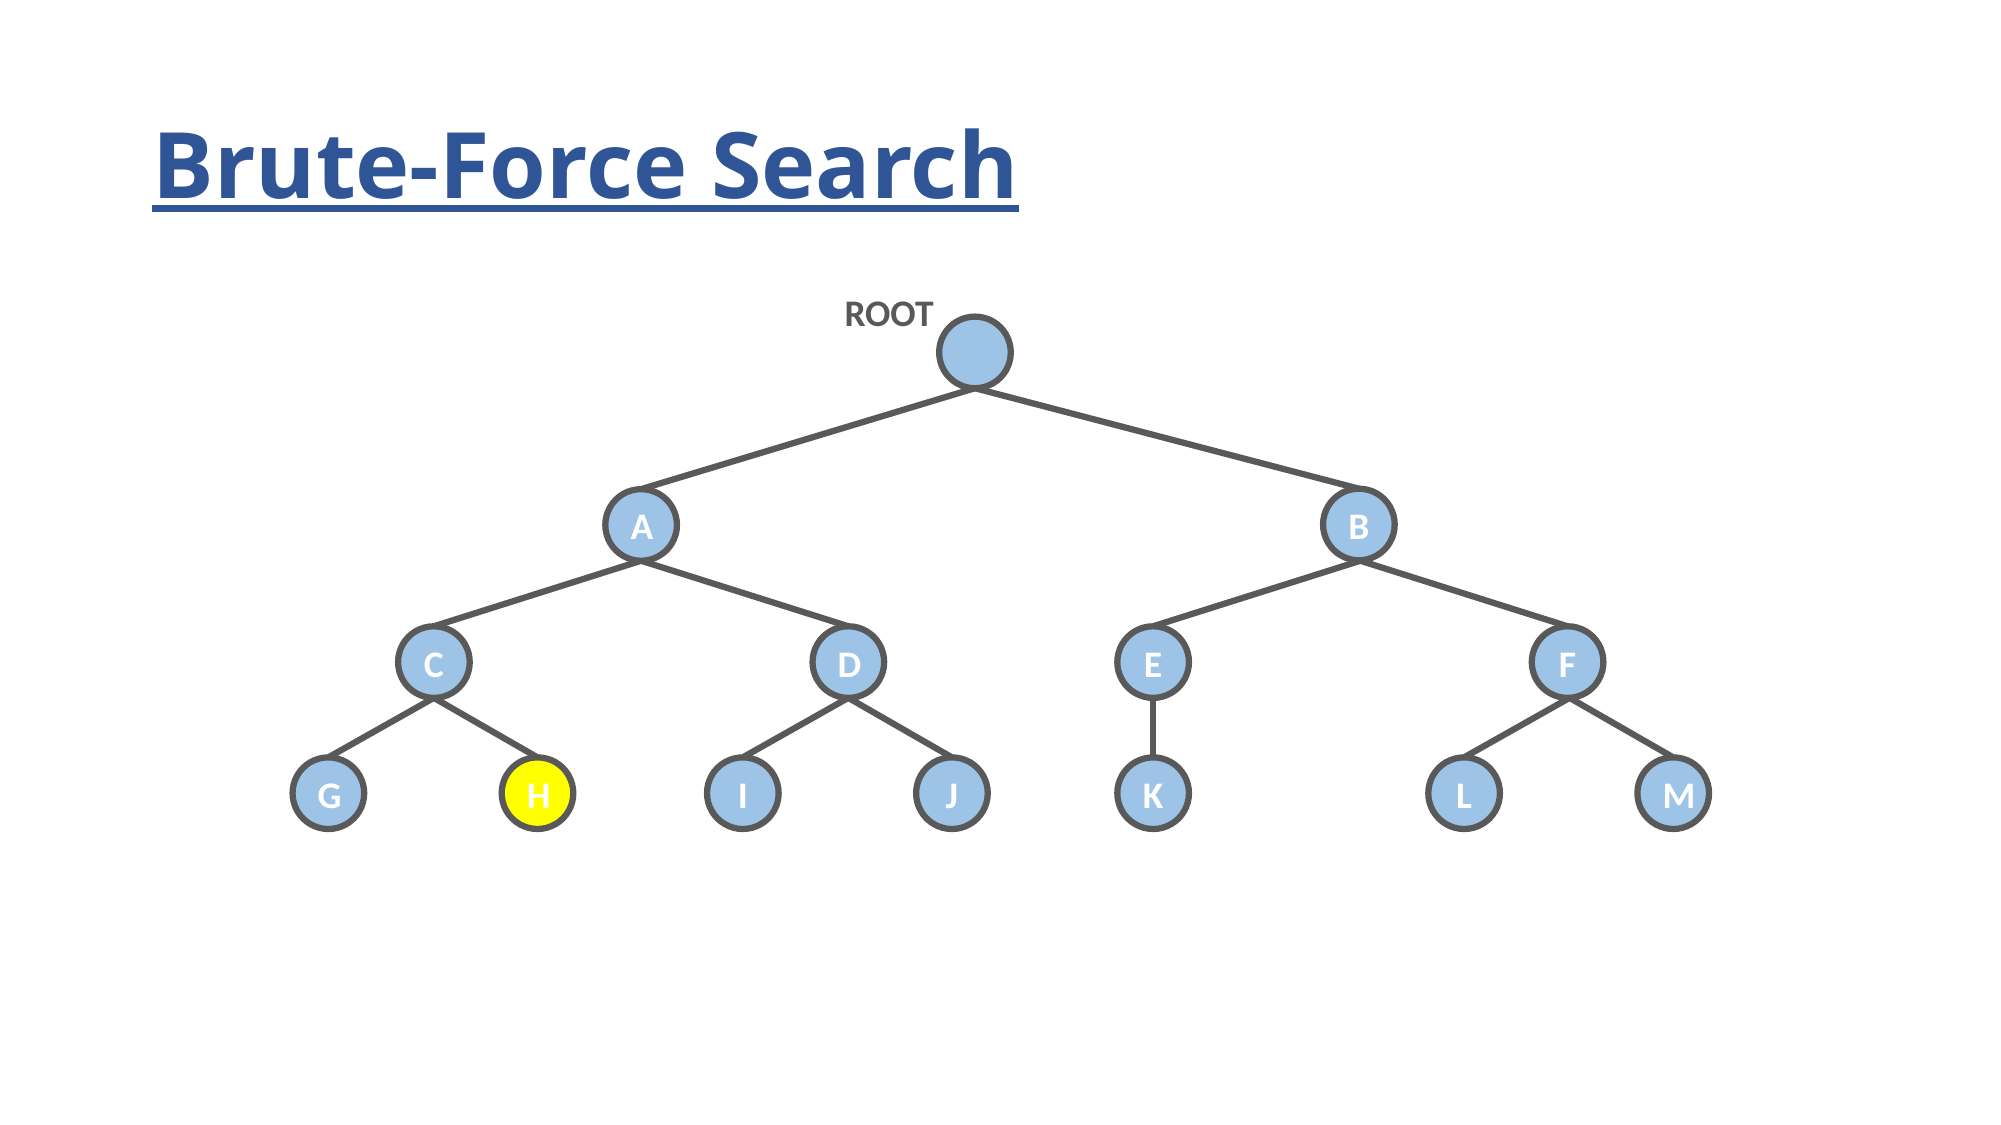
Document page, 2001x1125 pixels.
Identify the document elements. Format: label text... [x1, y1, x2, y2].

text_box B [1322, 487, 1396, 560]
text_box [1360, 560, 1568, 627]
text_box [938, 315, 1012, 388]
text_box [1464, 697, 1569, 758]
text_box C [397, 625, 471, 697]
text_box K [1116, 756, 1190, 831]
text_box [328, 697, 433, 758]
text_box A [604, 488, 678, 560]
text_box I [705, 756, 780, 831]
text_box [641, 388, 975, 490]
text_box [641, 560, 849, 627]
text_box H [500, 756, 575, 831]
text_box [433, 560, 641, 627]
text_box L [1427, 756, 1501, 831]
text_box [1569, 697, 1674, 758]
text_box G [291, 756, 366, 831]
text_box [974, 388, 1359, 489]
text_box J [915, 756, 989, 831]
text_box D [811, 625, 886, 697]
text_box E [1116, 625, 1190, 699]
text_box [1153, 560, 1360, 627]
title Brute-Force Search [137, 59, 1863, 278]
text_box M [1636, 756, 1711, 831]
text_box ROOT [829, 281, 949, 341]
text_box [742, 697, 848, 758]
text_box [848, 697, 952, 758]
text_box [433, 697, 538, 758]
text_box F [1530, 625, 1605, 697]
